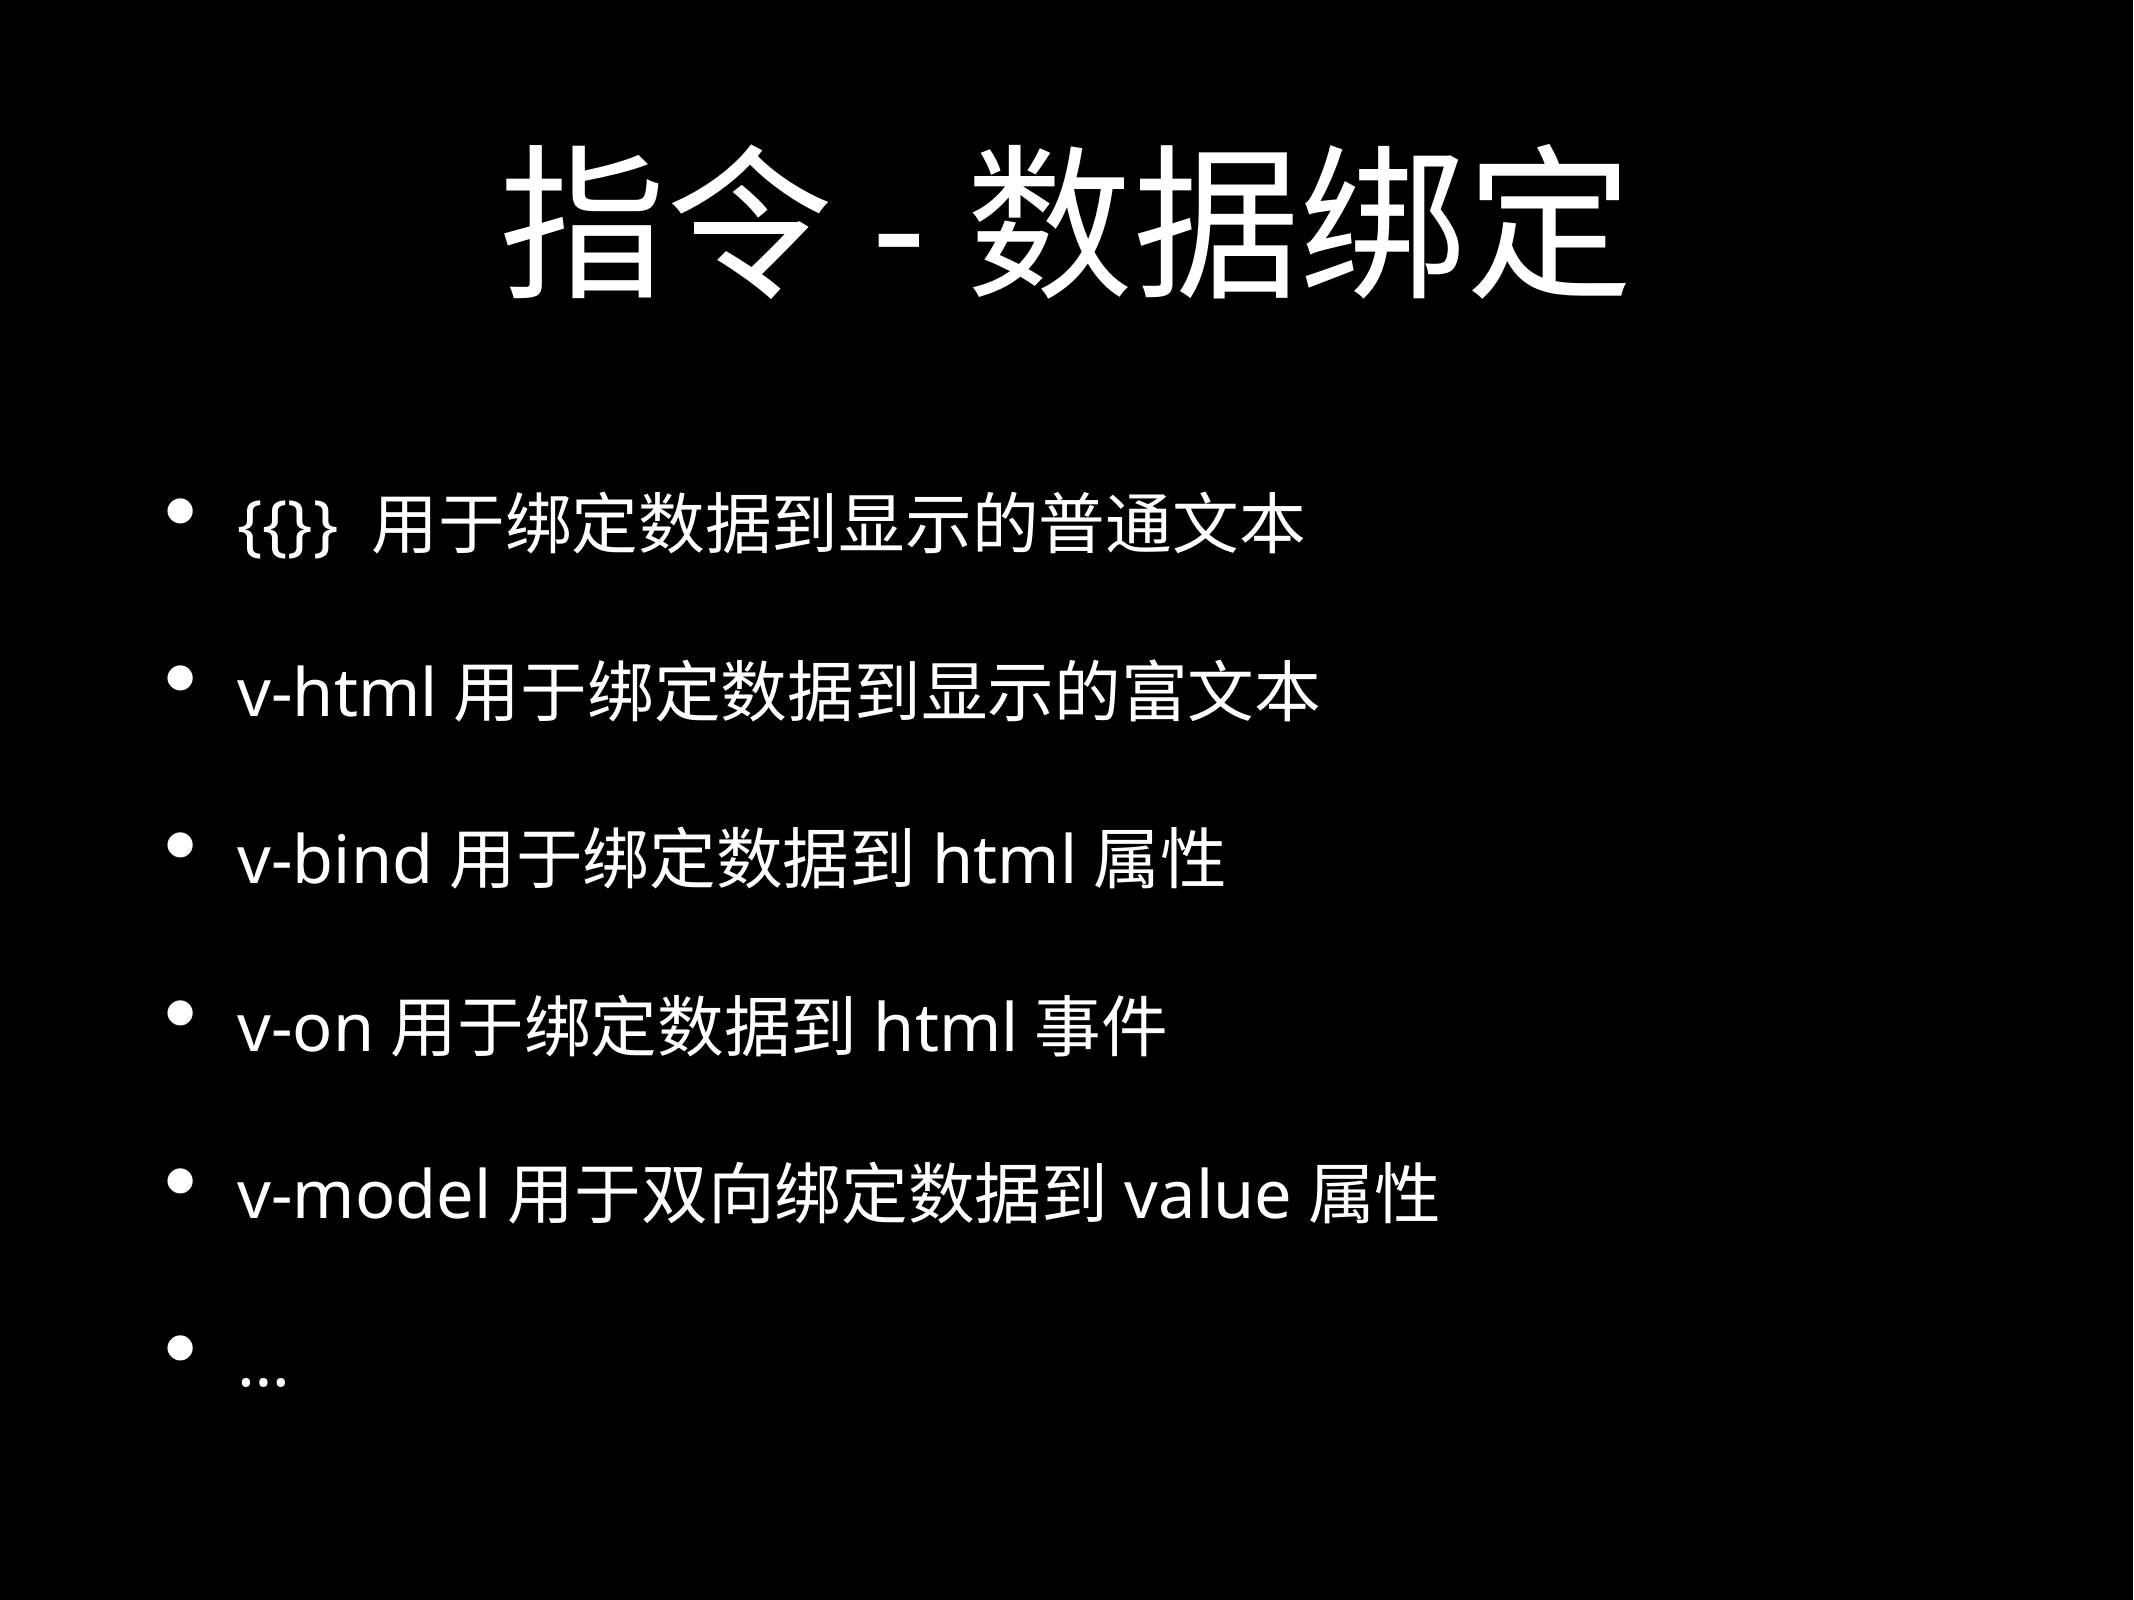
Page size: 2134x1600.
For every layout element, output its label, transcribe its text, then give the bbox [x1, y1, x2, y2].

list {{}} 用于绑定数据到显示的普通文本 v-html用于绑定数据到显示的富文本 v-bind用于绑定数据到html属性 v-on用于绑定数据到html事件 v-model用于双向绑定数据到value属性 … [155, 424, 1978, 1457]
title 指令-数据绑定 [155, 41, 1978, 397]
